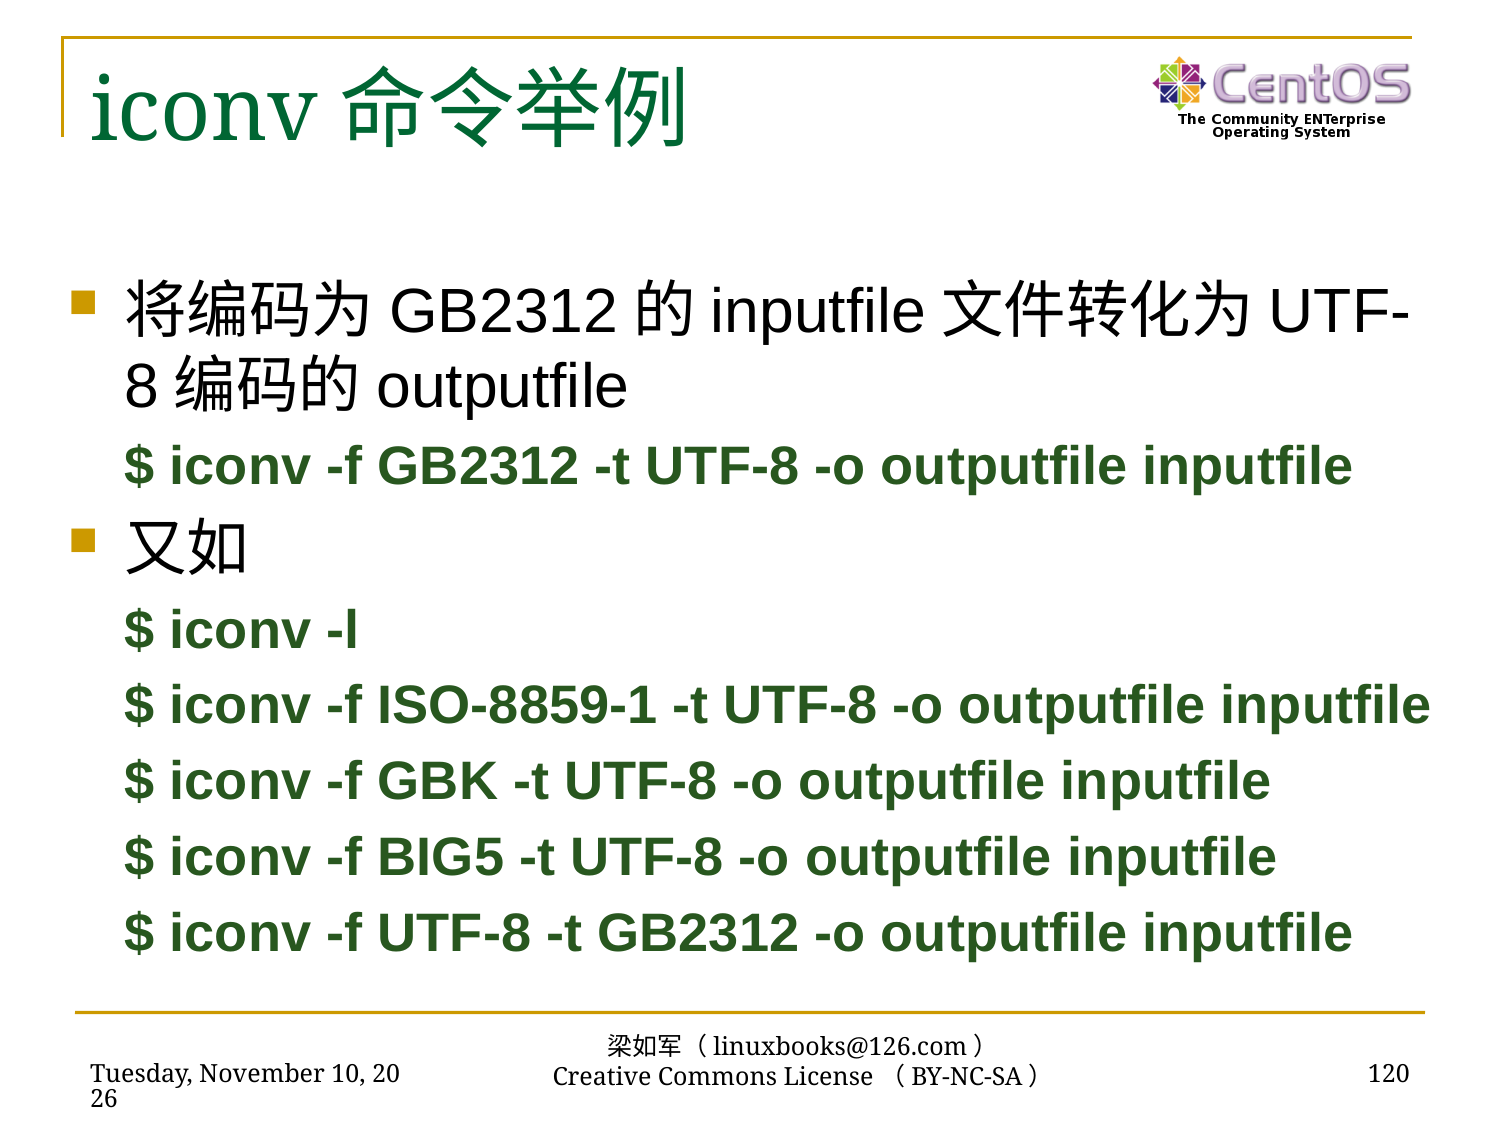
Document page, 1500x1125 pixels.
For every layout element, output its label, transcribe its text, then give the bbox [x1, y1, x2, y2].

footer 梁如军（linuxbooks@126.com） Creative Commons License（BY-NC-SA） [359, 1022, 1247, 1099]
title iconv命令举例 [74, 45, 1426, 233]
slide_number 120 [1074, 1023, 1426, 1100]
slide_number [74, 1023, 426, 1100]
list 将编码为GB2312的inputfile文件转化为UTF-8编码的outputfile $ iconv -f GB2312 -t UTF-8 -o outputfile inputfile 又如 $ iconv -l $ iconv -f ISO-8859-1 -t UTF-8 -o outputfile inputfile $ iconv -f GBK -t UTF-8 -o outputfile inputfile $ iconv -f BIG5 -t UTF-8 -o outputfile inputfile $ iconv -f UTF-8 -t GB2312 -o outputfile inputfile [52, 262, 1449, 1006]
